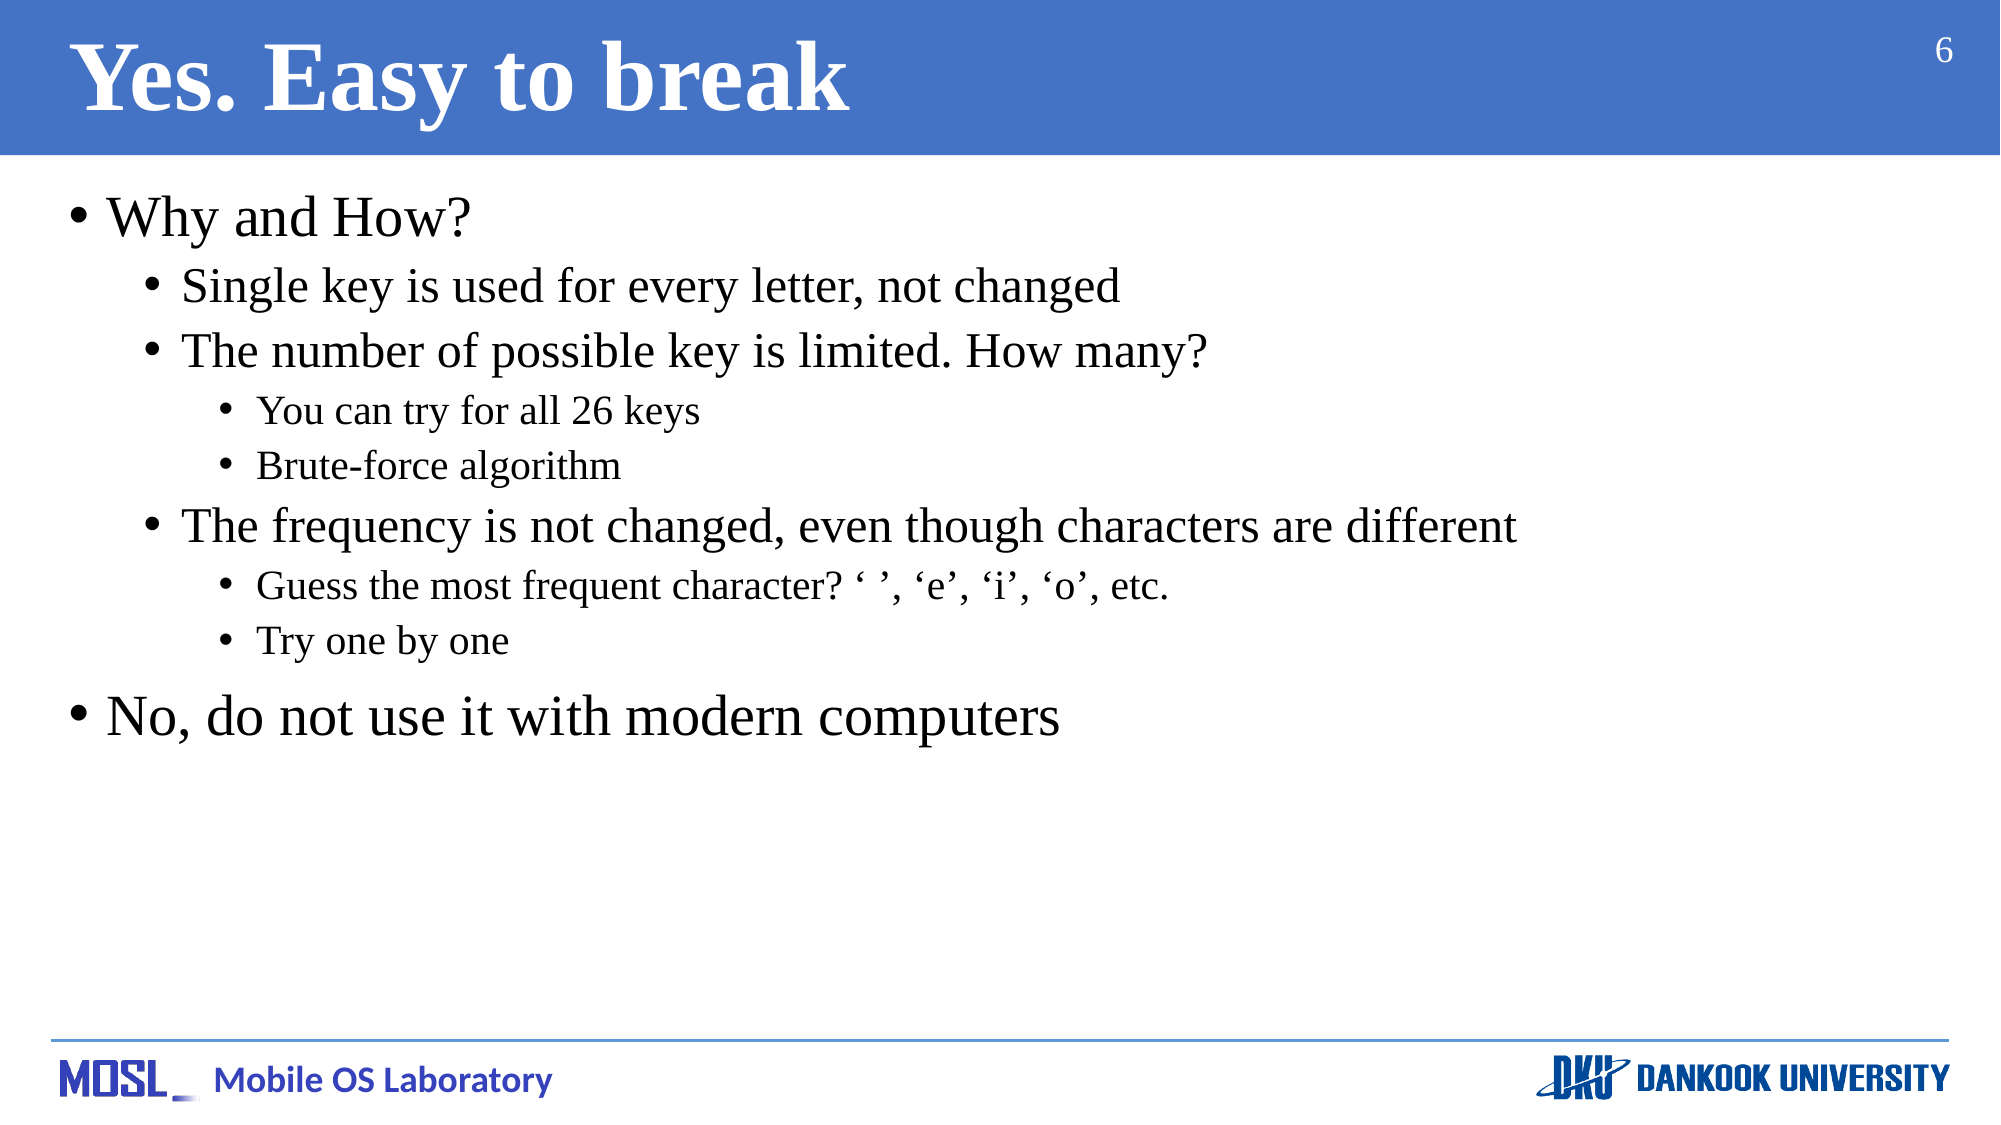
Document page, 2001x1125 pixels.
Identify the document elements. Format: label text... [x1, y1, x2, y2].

picture [39, 1037, 216, 1119]
picture [1536, 1055, 1950, 1100]
slide_number 6 [1937, 17, 1969, 78]
list Why and How? Single key is used for every letter, not changed The number of possible key is limited. How many? You can try for all 26 keys Brute-force algorithm The frequency is not changed, even though characters are different Guess the most frequent character? ‘ ’, ‘e’, ‘i’, ‘o’, etc. Try one by one No, do not use it with modern computers [53, 178, 1937, 984]
title Yes. Easy to break [53, 2, 1937, 153]
